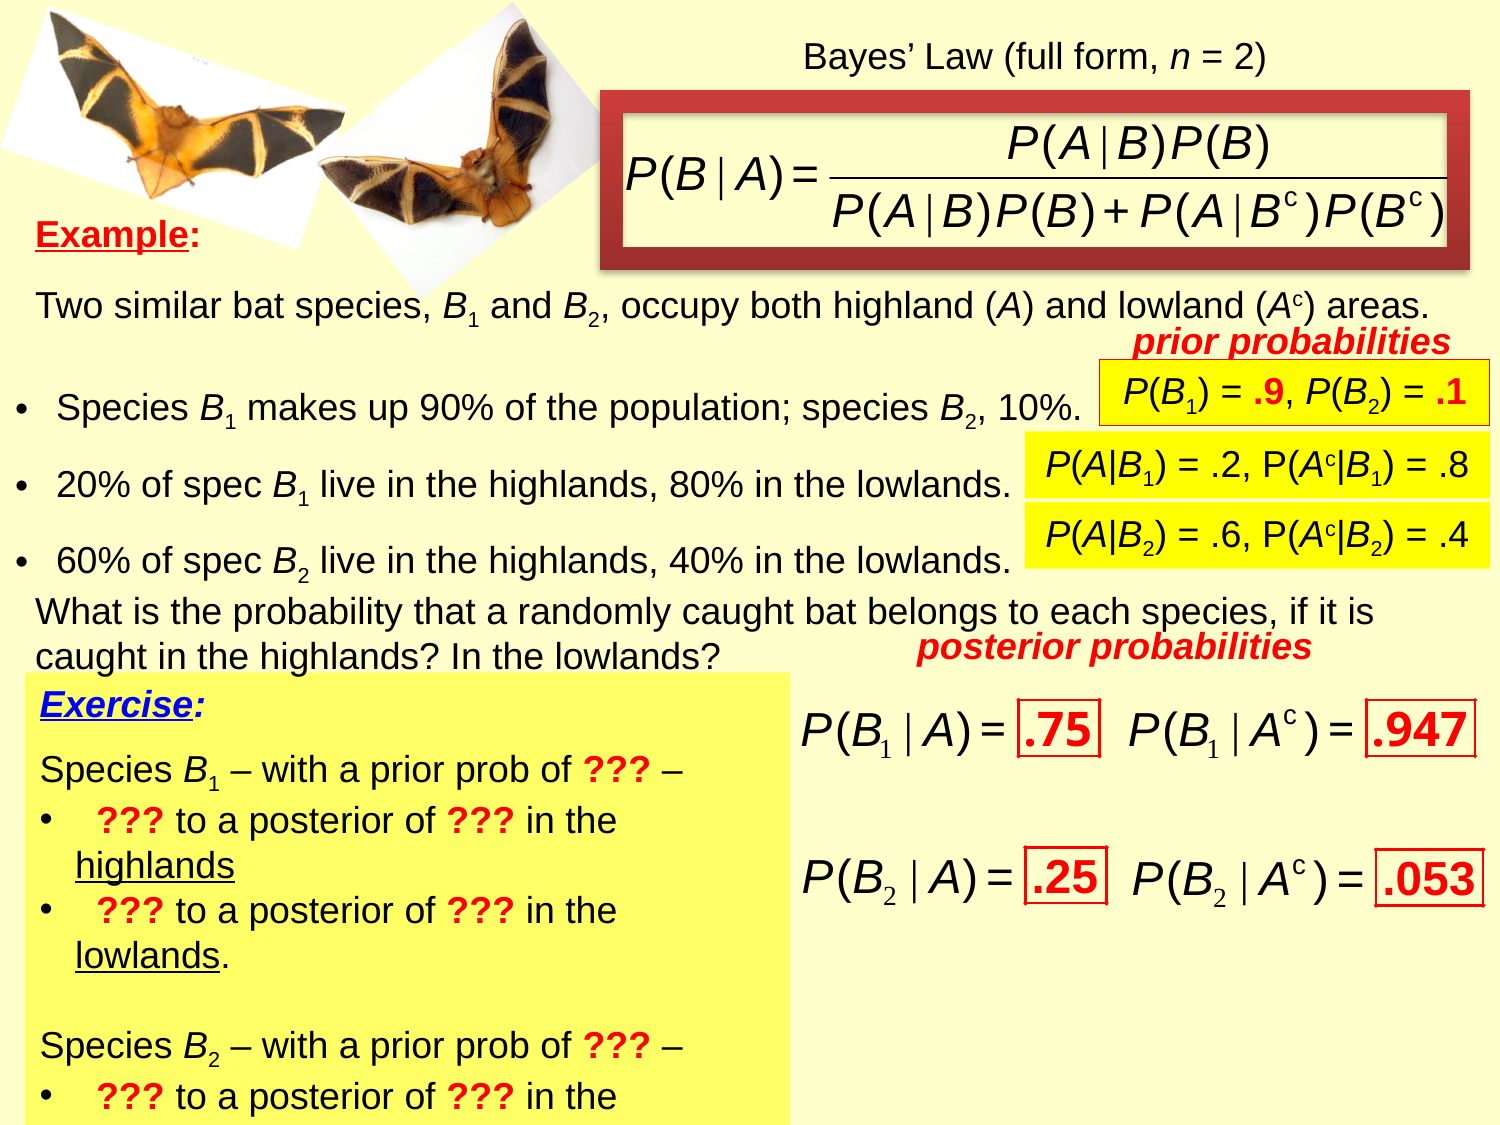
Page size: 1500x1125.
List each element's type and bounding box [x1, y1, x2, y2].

picture [15, 52, 339, 204]
text_box [24, 672, 790, 1125]
picture [454, 2, 559, 61]
text_box [1121, 690, 1488, 771]
text_box [0, 61, 1500, 675]
text_box [1125, 839, 1496, 920]
picture [595, 107, 599, 164]
text_box [795, 837, 1118, 918]
text_box [794, 690, 1113, 771]
picture [375, 241, 497, 300]
text_box [787, 24, 1283, 85]
